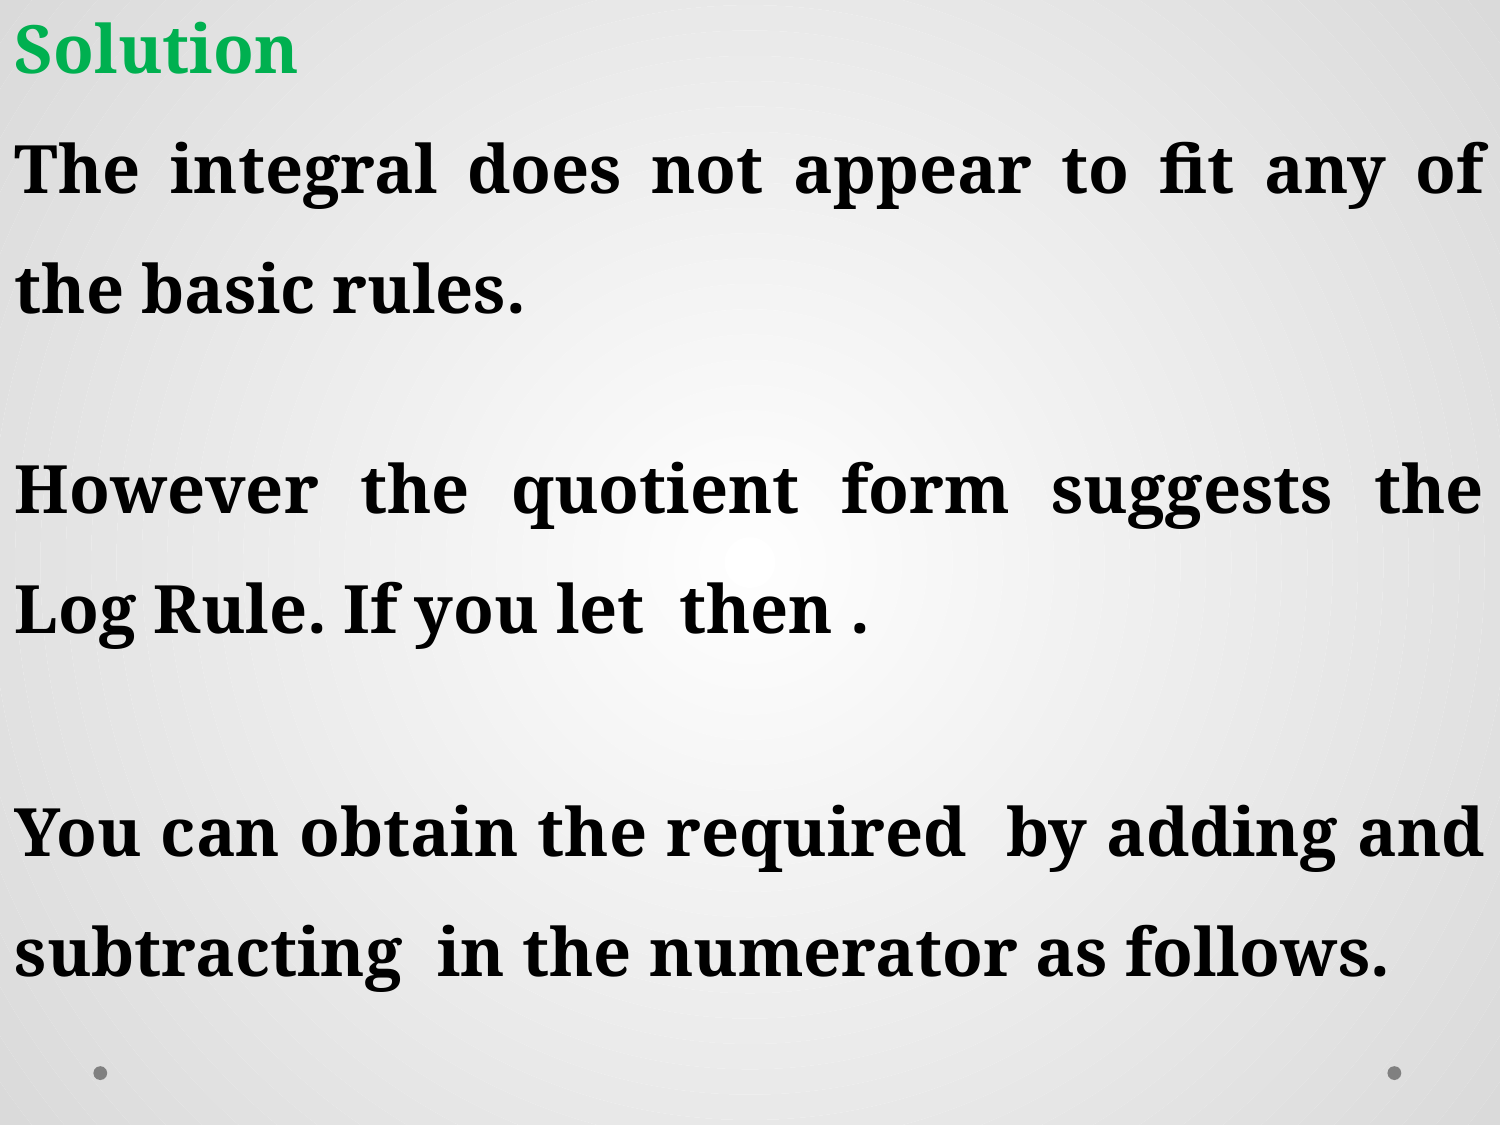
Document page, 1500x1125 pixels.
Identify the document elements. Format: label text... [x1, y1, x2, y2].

text_box Solution The integral does not appear to fit any of the basic rules. [0, 0, 1500, 335]
